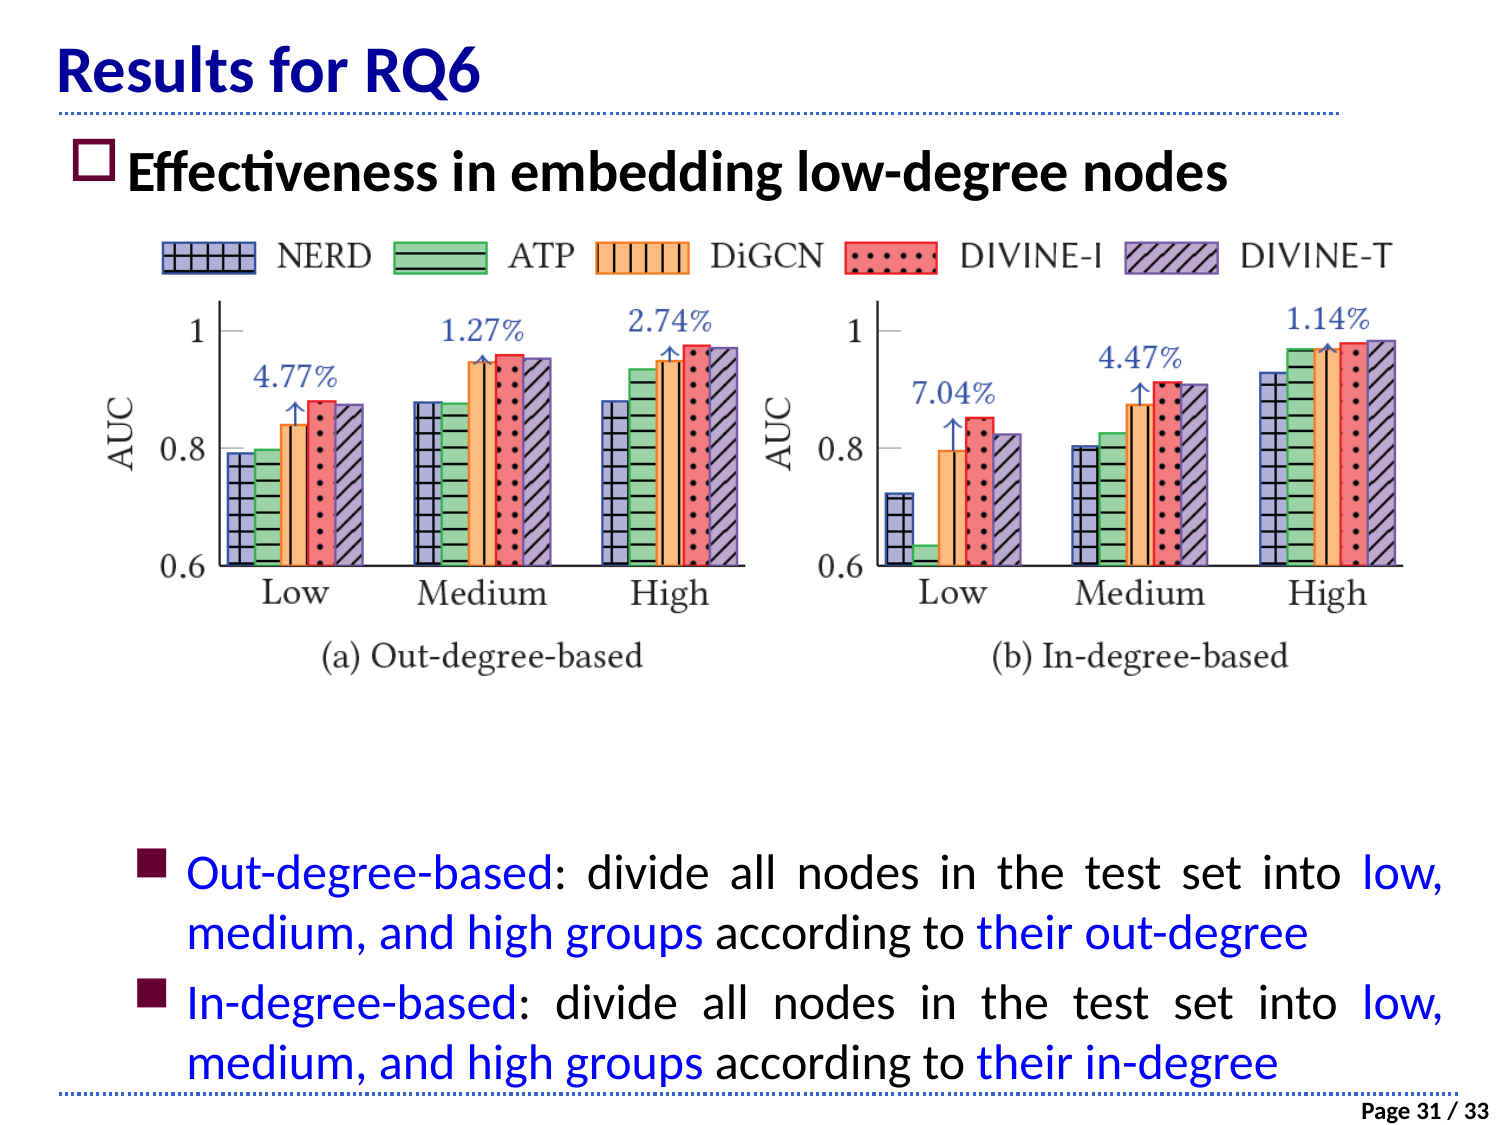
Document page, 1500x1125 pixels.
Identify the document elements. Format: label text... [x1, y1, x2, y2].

picture [91, 231, 1421, 689]
list Effectiveness in embedding low-degree nodes Out-degree-based: divide all nodes in the test set into low, medium, and high groups according to their out-degree In-degree-based: divide all nodes in the test set into low, medium, and high groups according to their in-degree [53, 125, 1459, 1125]
title Results for RQ6 [41, 0, 1282, 114]
